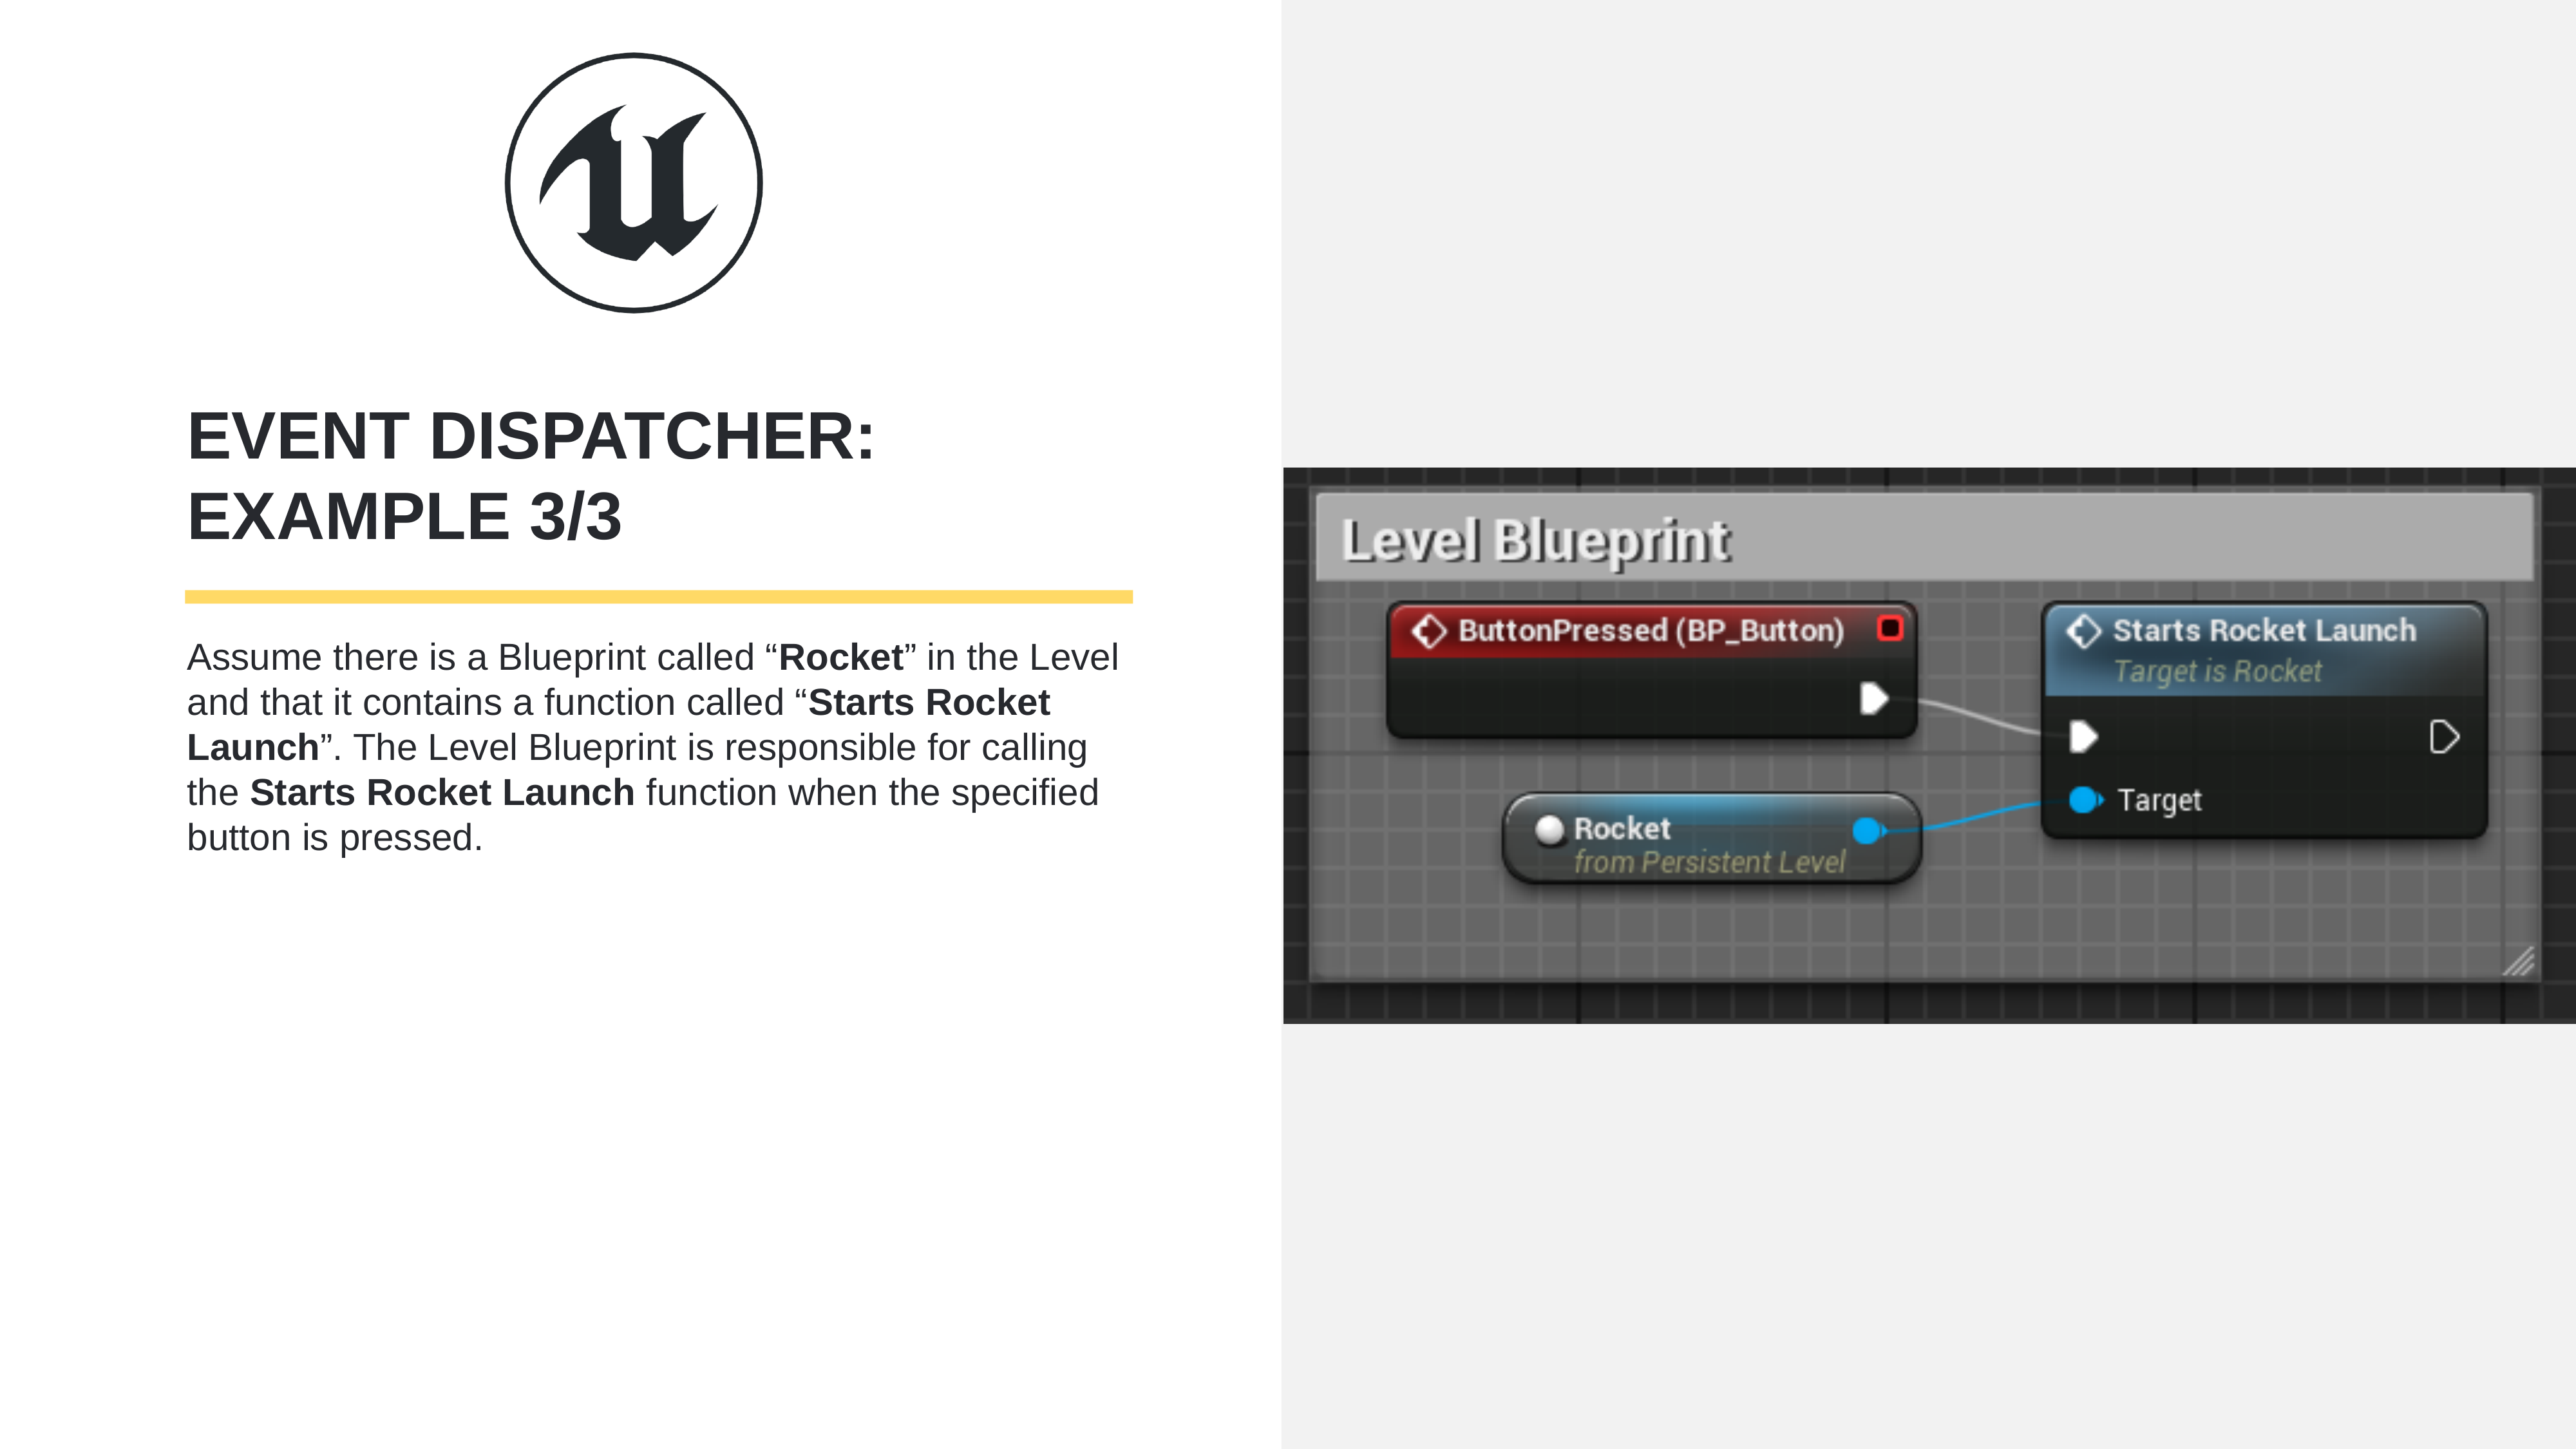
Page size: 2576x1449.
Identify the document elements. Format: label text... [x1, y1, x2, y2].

picture [495, 43, 773, 97]
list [1283, 468, 2576, 1024]
title Event dispatcher: example 3/3 [177, 97, 1133, 558]
list Assume there is a Blueprint called “Rocket” in the Level and that it contains a function called “Starts Rocket Launch”. The Level Blueprint is responsible for calling the Starts Rocket Launch function when the specified button is pressed. [177, 628, 1133, 1437]
